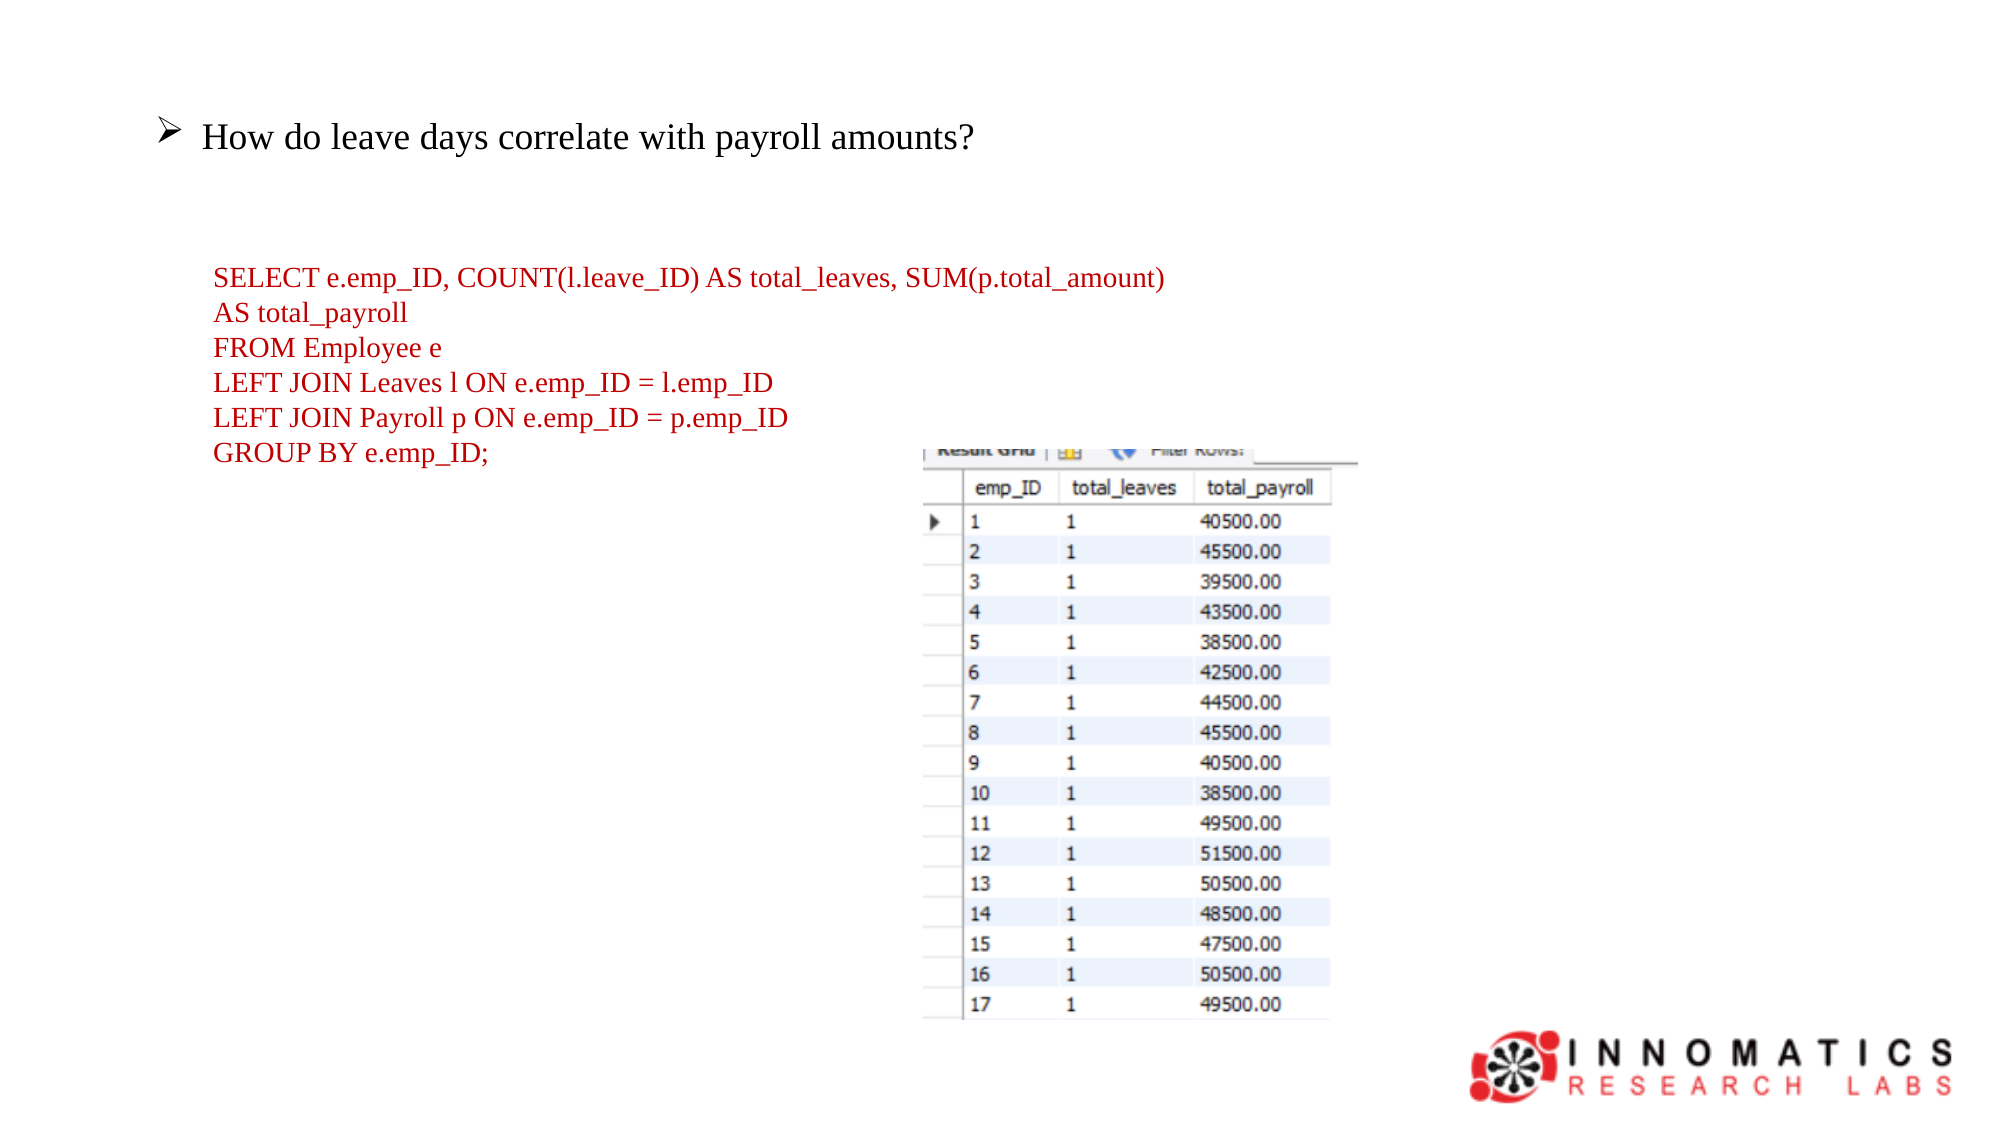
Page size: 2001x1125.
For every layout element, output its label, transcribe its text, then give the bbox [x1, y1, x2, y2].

picture [1445, 1014, 1975, 1125]
text_box SELECT e.emp_ID, COUNT(l.leave_ID) AS total_leaves, SUM(p.total_amount) AS total_payroll FROM Employee e LEFT JOIN Leaves l ON e.emp_ID = l.emp_ID LEFT JOIN Payroll p ON e.emp_ID = p.emp_ID GROUP BY e.emp_ID; [198, 250, 1199, 476]
text_box How do leave days correlate with payroll amounts? [140, 104, 1141, 165]
picture [923, 449, 1358, 1021]
